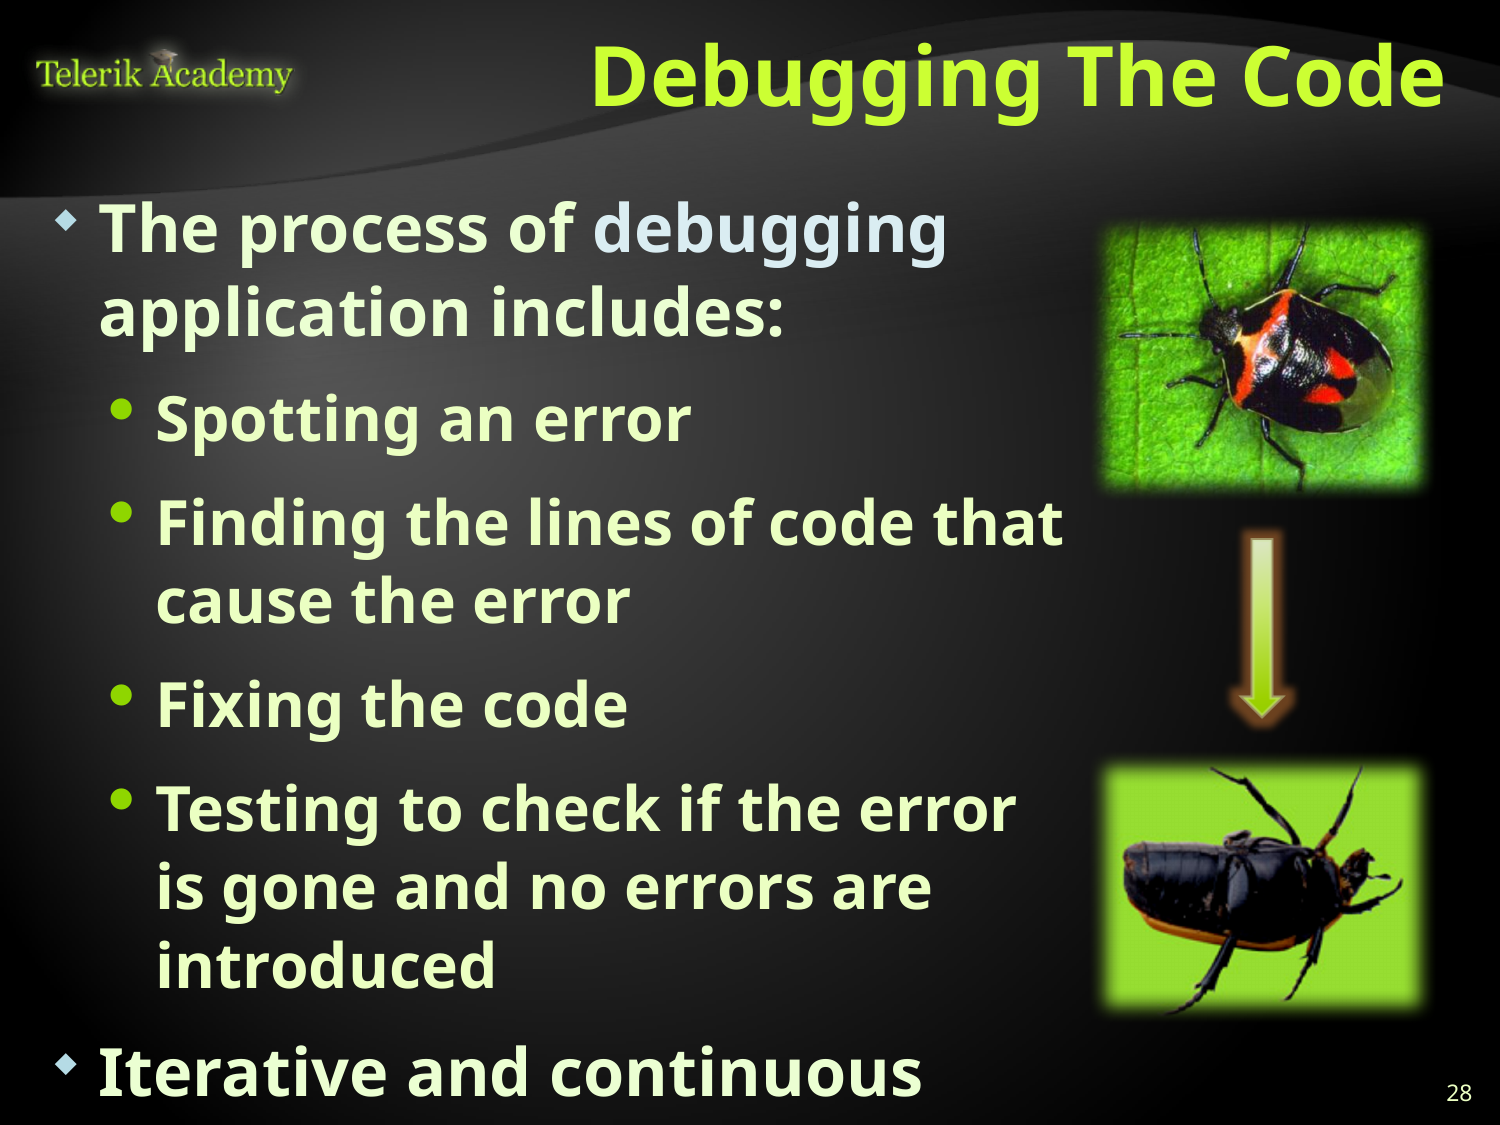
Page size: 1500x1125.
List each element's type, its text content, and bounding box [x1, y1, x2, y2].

title Debugging The Code [300, 12, 1463, 150]
list The process of debugging application includes: Spotting an error Finding the lines of code that cause the error Fixing the code Testing to check if the error is gone and no errors are introduced Iterative and continuous process [37, 174, 1100, 1100]
slide_number 28 [1412, 1074, 1488, 1113]
picture [0, 0, 1500, 1125]
